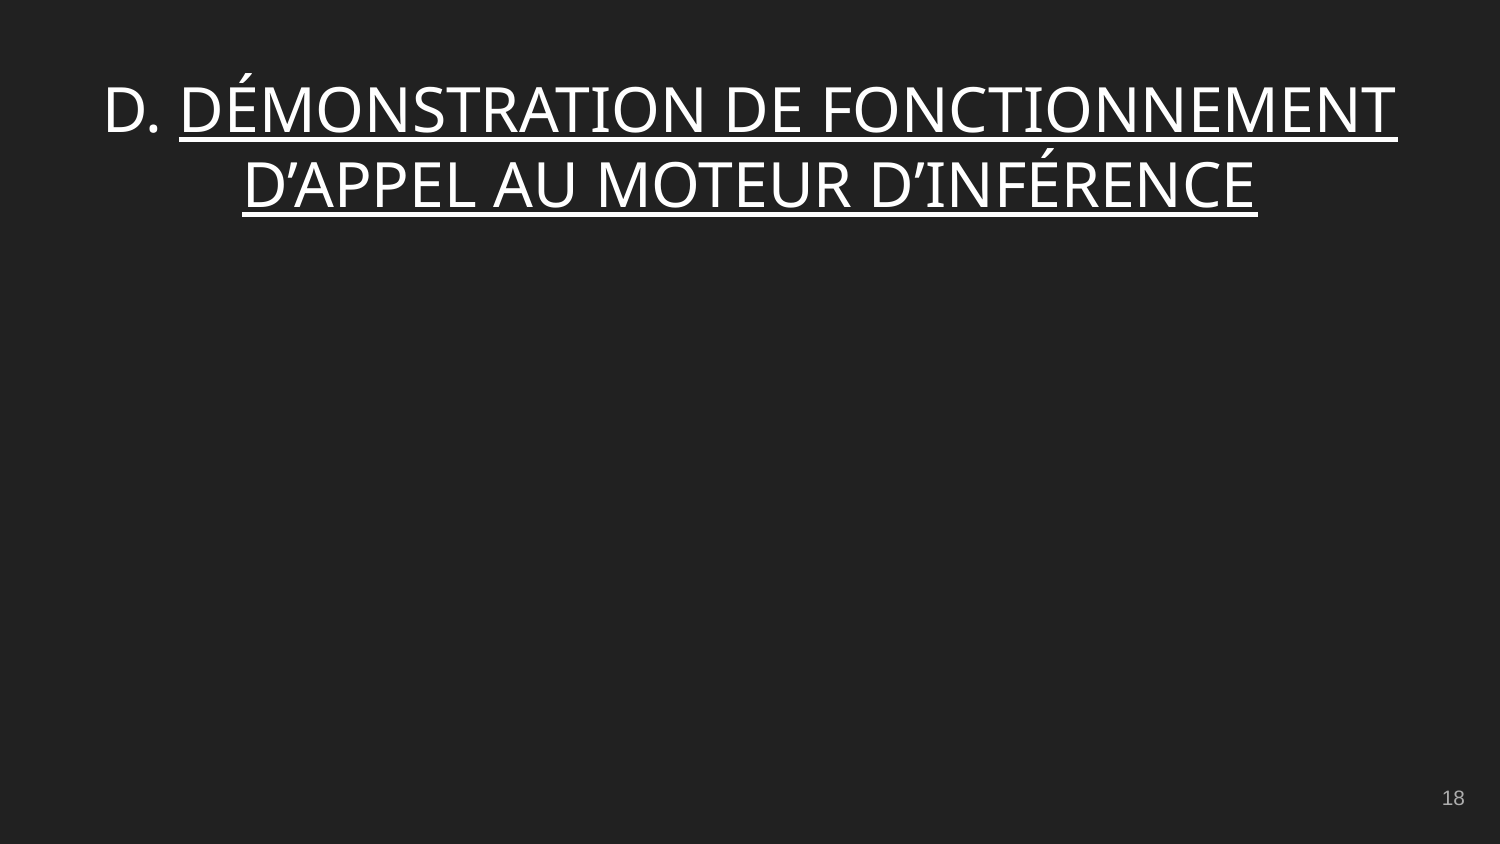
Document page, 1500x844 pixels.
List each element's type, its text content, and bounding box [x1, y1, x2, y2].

slide_number ‹#› [1389, 764, 1480, 830]
title D. DÉMONSTRATION DE FONCTIONNEMENT D’APPEL AU MOTEUR D’INFÉRENCE [51, 54, 1449, 250]
